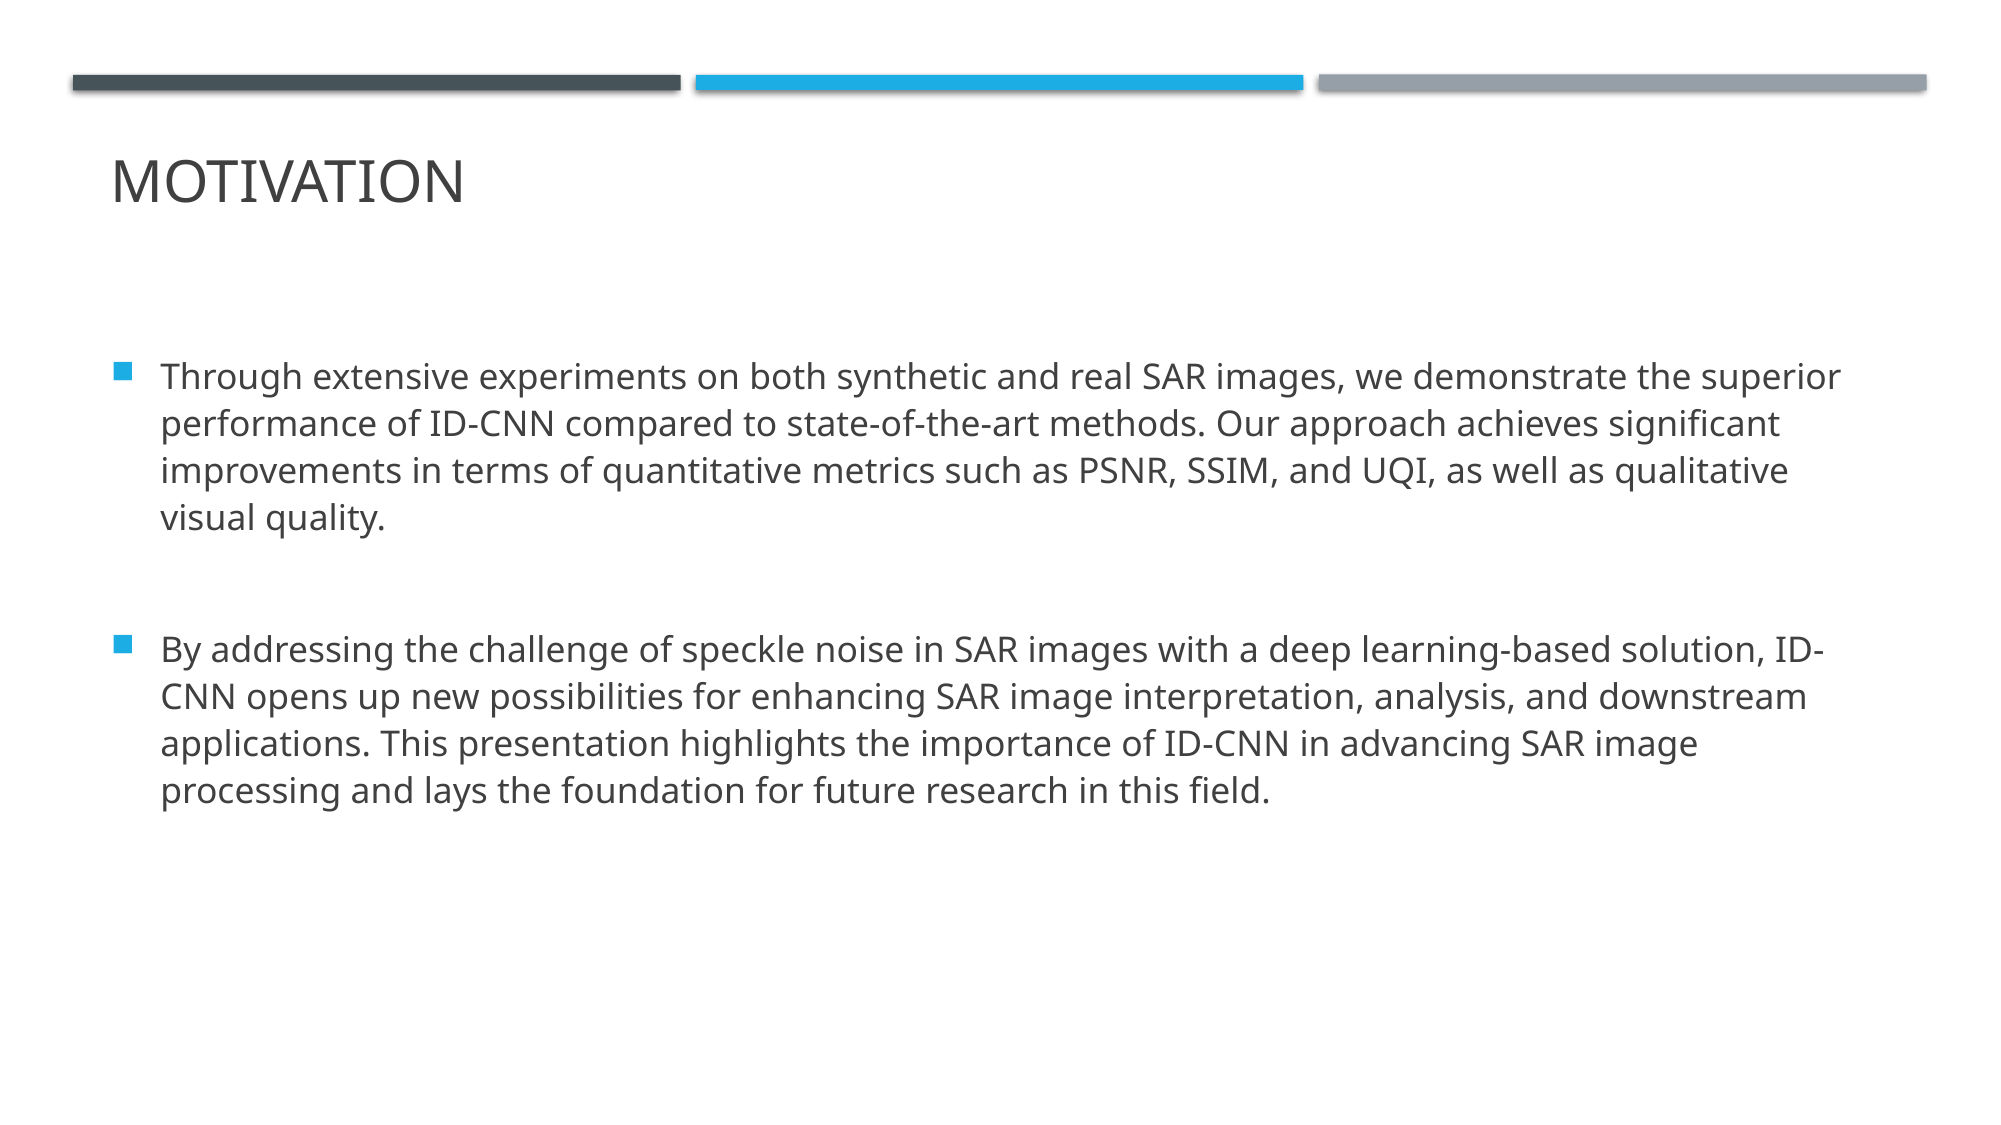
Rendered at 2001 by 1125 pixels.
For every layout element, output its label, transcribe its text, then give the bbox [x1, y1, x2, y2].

title MOtivation [95, 115, 1905, 222]
list Through extensive experiments on both synthetic and real SAR images, we demonstrate the superior performance of ID-CNN compared to state-of-the-art methods. Our approach achieves significant improvements in terms of quantitative metrics such as PSNR, SSIM, and UQI, as well as qualitative visual quality. By addressing the challenge of speckle noise in SAR images with a deep learning-based solution, ID-CNN opens up new possibilities for enhancing SAR image interpretation, analysis, and downstream applications. This presentation highlights the importance of ID-CNN in advancing SAR image processing and lays the foundation for future research in this field. [95, 246, 1905, 981]
